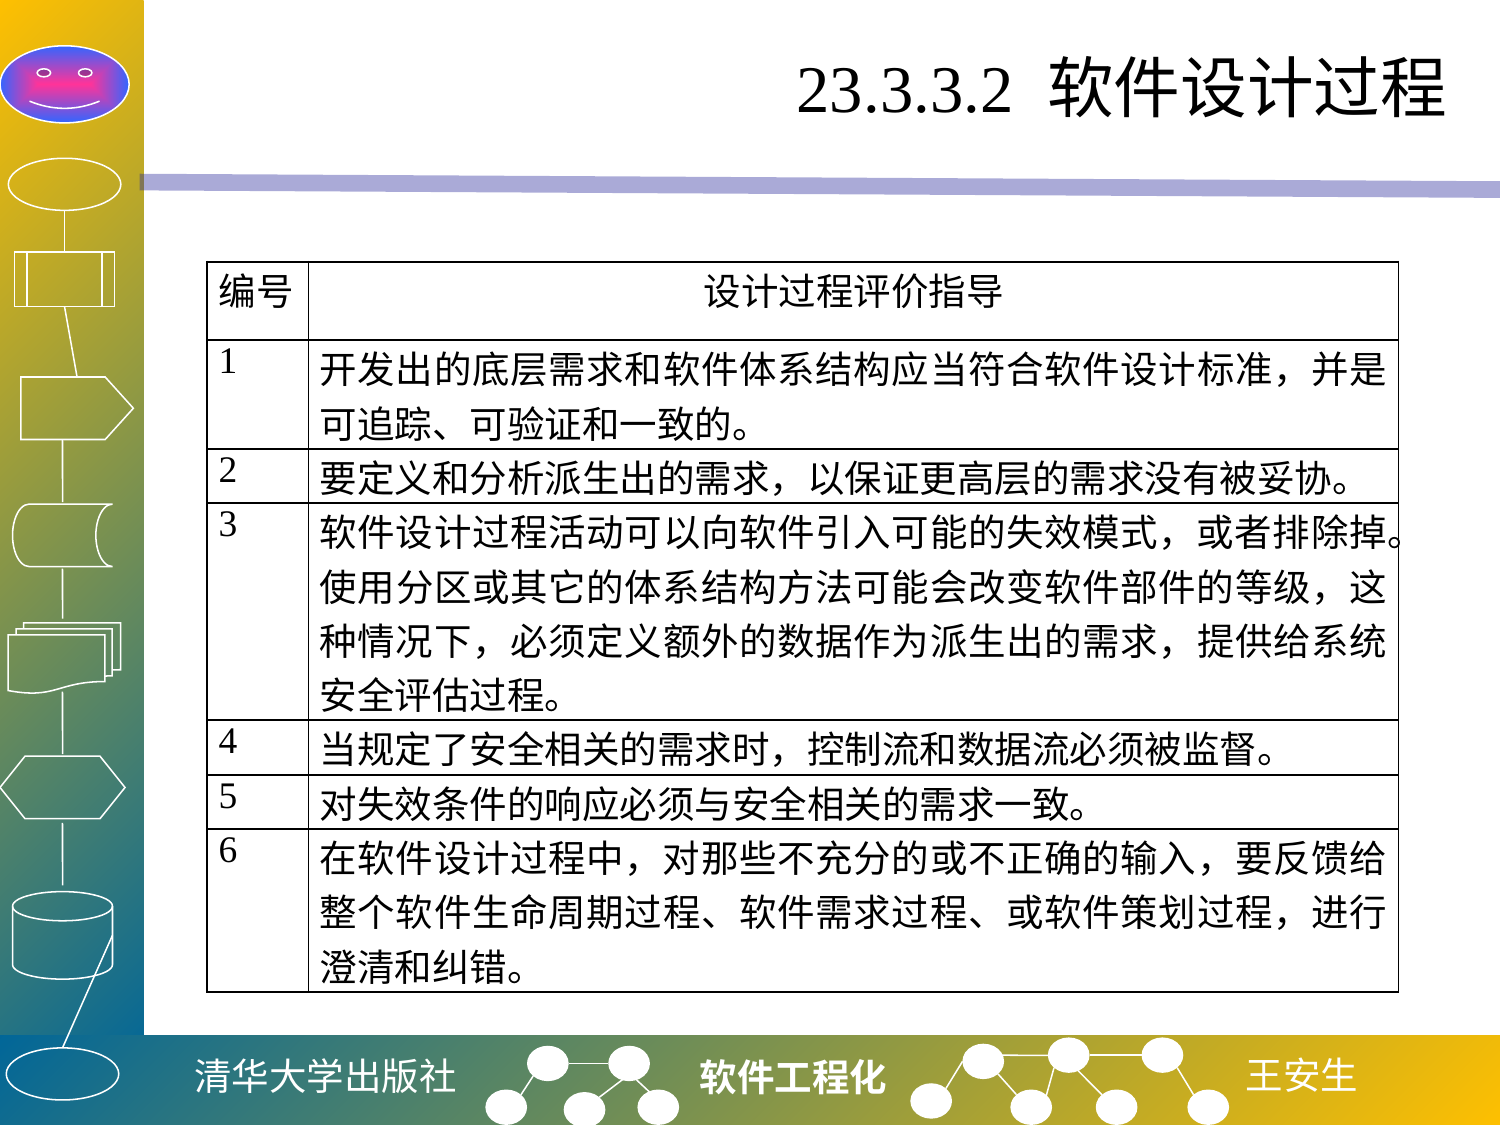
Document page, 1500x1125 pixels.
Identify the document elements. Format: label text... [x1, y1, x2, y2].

table_cell 6 [208, 830, 308, 991]
table_cell 4 [208, 721, 308, 774]
table_cell 当规定了安全相关的需求时，控制流和数据流必须被监督。 [309, 721, 1398, 774]
title 23.3.3.2 软件设计过程 [187, 24, 1463, 147]
table_cell 软件设计过程活动可以向软件引入可能的失效模式，或者排除掉。使用分区或其它的体系结构方法可能会改变软件部件的等级，这种情况下，必须定义额外的数据作为派生出的需求，提供给系统安全评估过程。 [309, 504, 1398, 719]
table_cell 2 [208, 450, 308, 502]
table_cell 对失效条件的响应必须与安全相关的需求一致。 [309, 776, 1398, 828]
table_cell 在软件设计过程中，对那些不充分的或不正确的输入，要反馈给整个软件生命周期过程、软件需求过程、或软件策划过程，进行澄清和纠错。 [309, 830, 1398, 991]
table_cell 开发出的底层需求和软件体系结构应当符合软件设计标准，并是可追踪、可验证和一致的。 [309, 341, 1398, 448]
table_header 编号 [208, 263, 308, 339]
table_cell 要定义和分析派生出的需求，以保证更高层的需求没有被妥协。 [309, 450, 1398, 502]
table_cell 5 [208, 776, 308, 828]
table_header 设计过程评价指导 [309, 263, 1398, 339]
table_cell 3 [208, 504, 308, 719]
table_cell 1 [208, 341, 308, 448]
